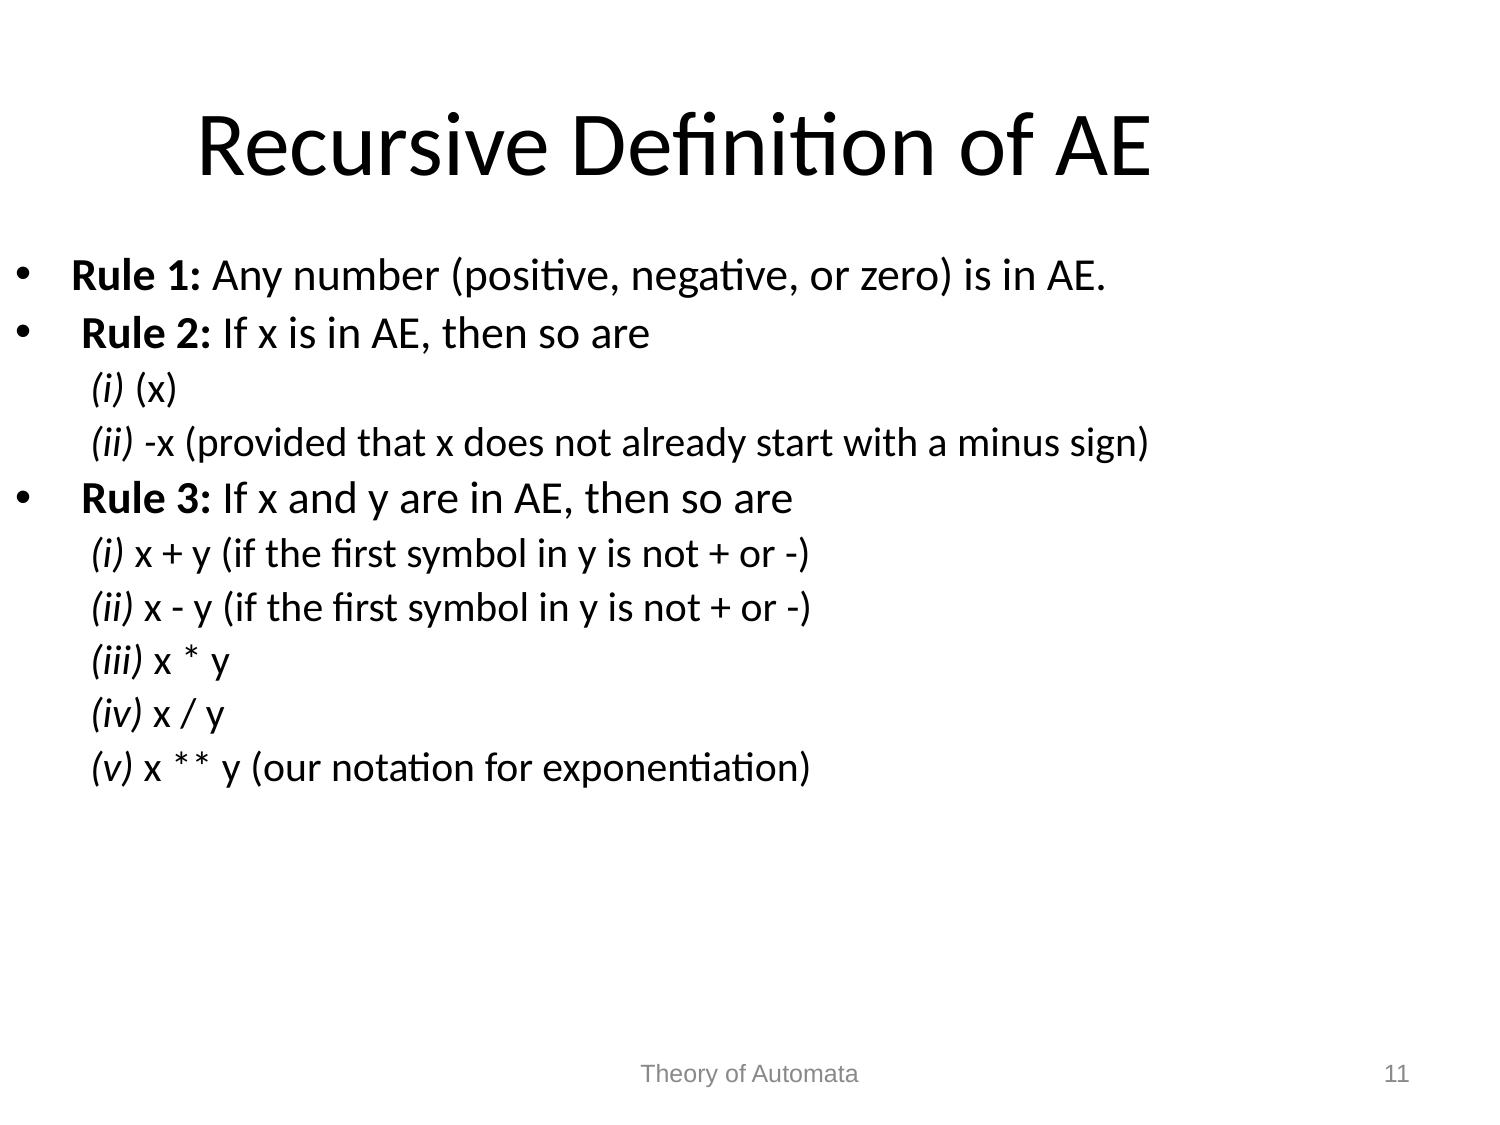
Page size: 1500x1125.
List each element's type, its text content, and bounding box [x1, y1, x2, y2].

text_box Theory of Automata [512, 1042, 988, 1103]
text_box 11 [1074, 1042, 1425, 1103]
title Recursive Definition of AE [0, 45, 1350, 233]
list Rule 1: Any number (positive, negative, or zero) is in AE. Rule 2: If x is in AE, then so are (i) (x) (ii) -x (provided that x does not already start with a minus sign) Rule 3: If x and y are in AE, then so are (i) x + y (if the first symbol in y is not + or -) (ii) x - y (if the first symbol in y is not + or -) (iii) x * y (iv) x / y (v) x ** y (our notation for exponentiation) [0, 242, 1350, 986]
